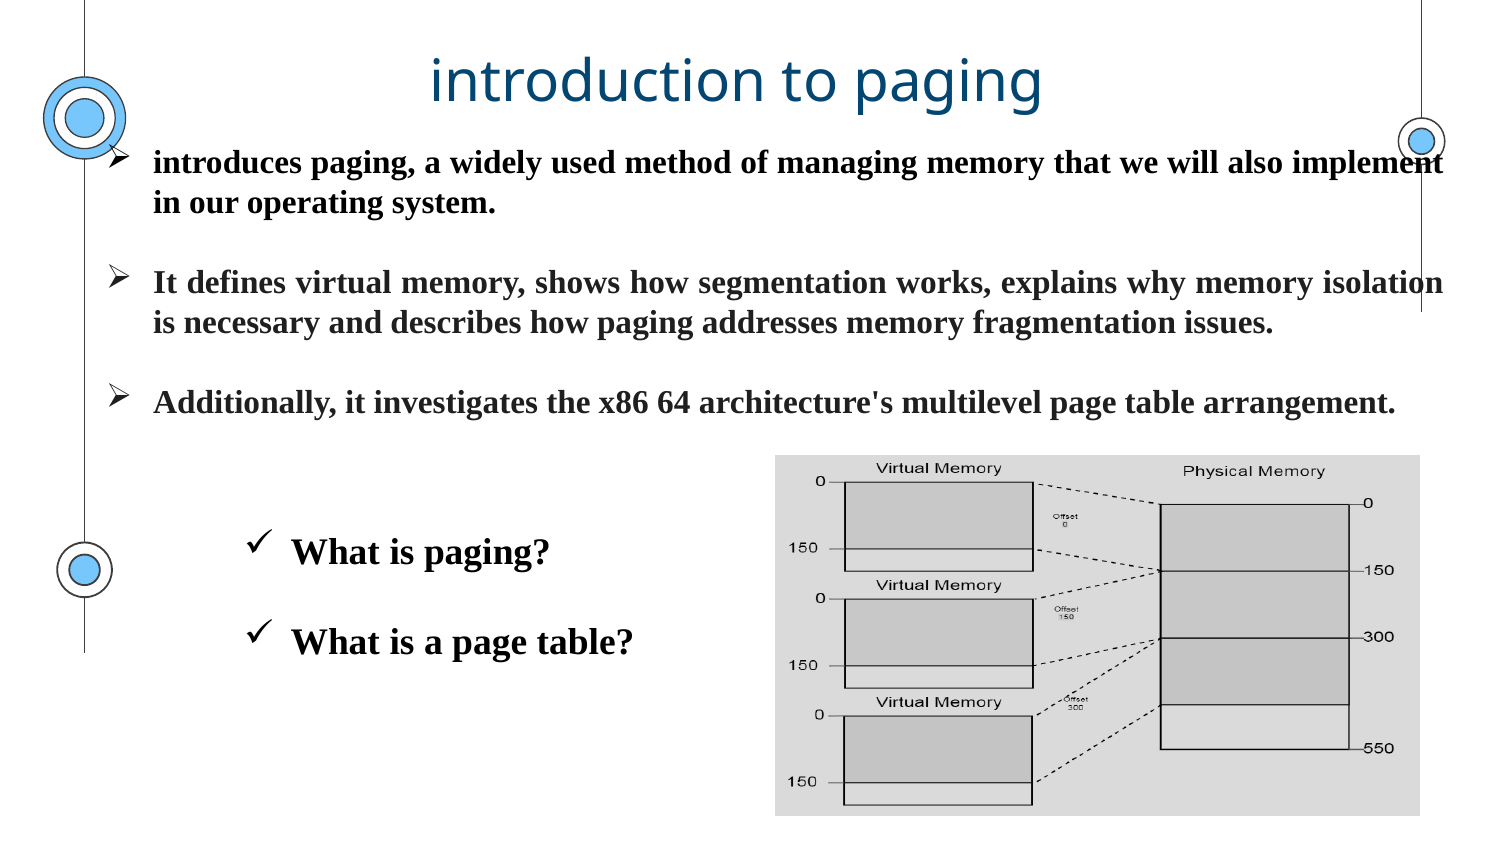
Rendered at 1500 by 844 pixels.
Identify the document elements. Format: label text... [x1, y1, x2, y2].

subtitle introduces paging, a widely used method of managing memory that we will also implement in our operating system. It defines virtual memory, shows how segmentation works, explains why memory isolation is necessary and describes how paging addresses memory fragmentation issues. Additionally, it investigates the x86 64 architecture's multilevel page table arrangement. [91, 125, 1461, 422]
text_box What is paging? What is a page table? [228, 519, 725, 670]
title introduction to paging [279, 28, 1195, 125]
picture [775, 455, 1420, 816]
